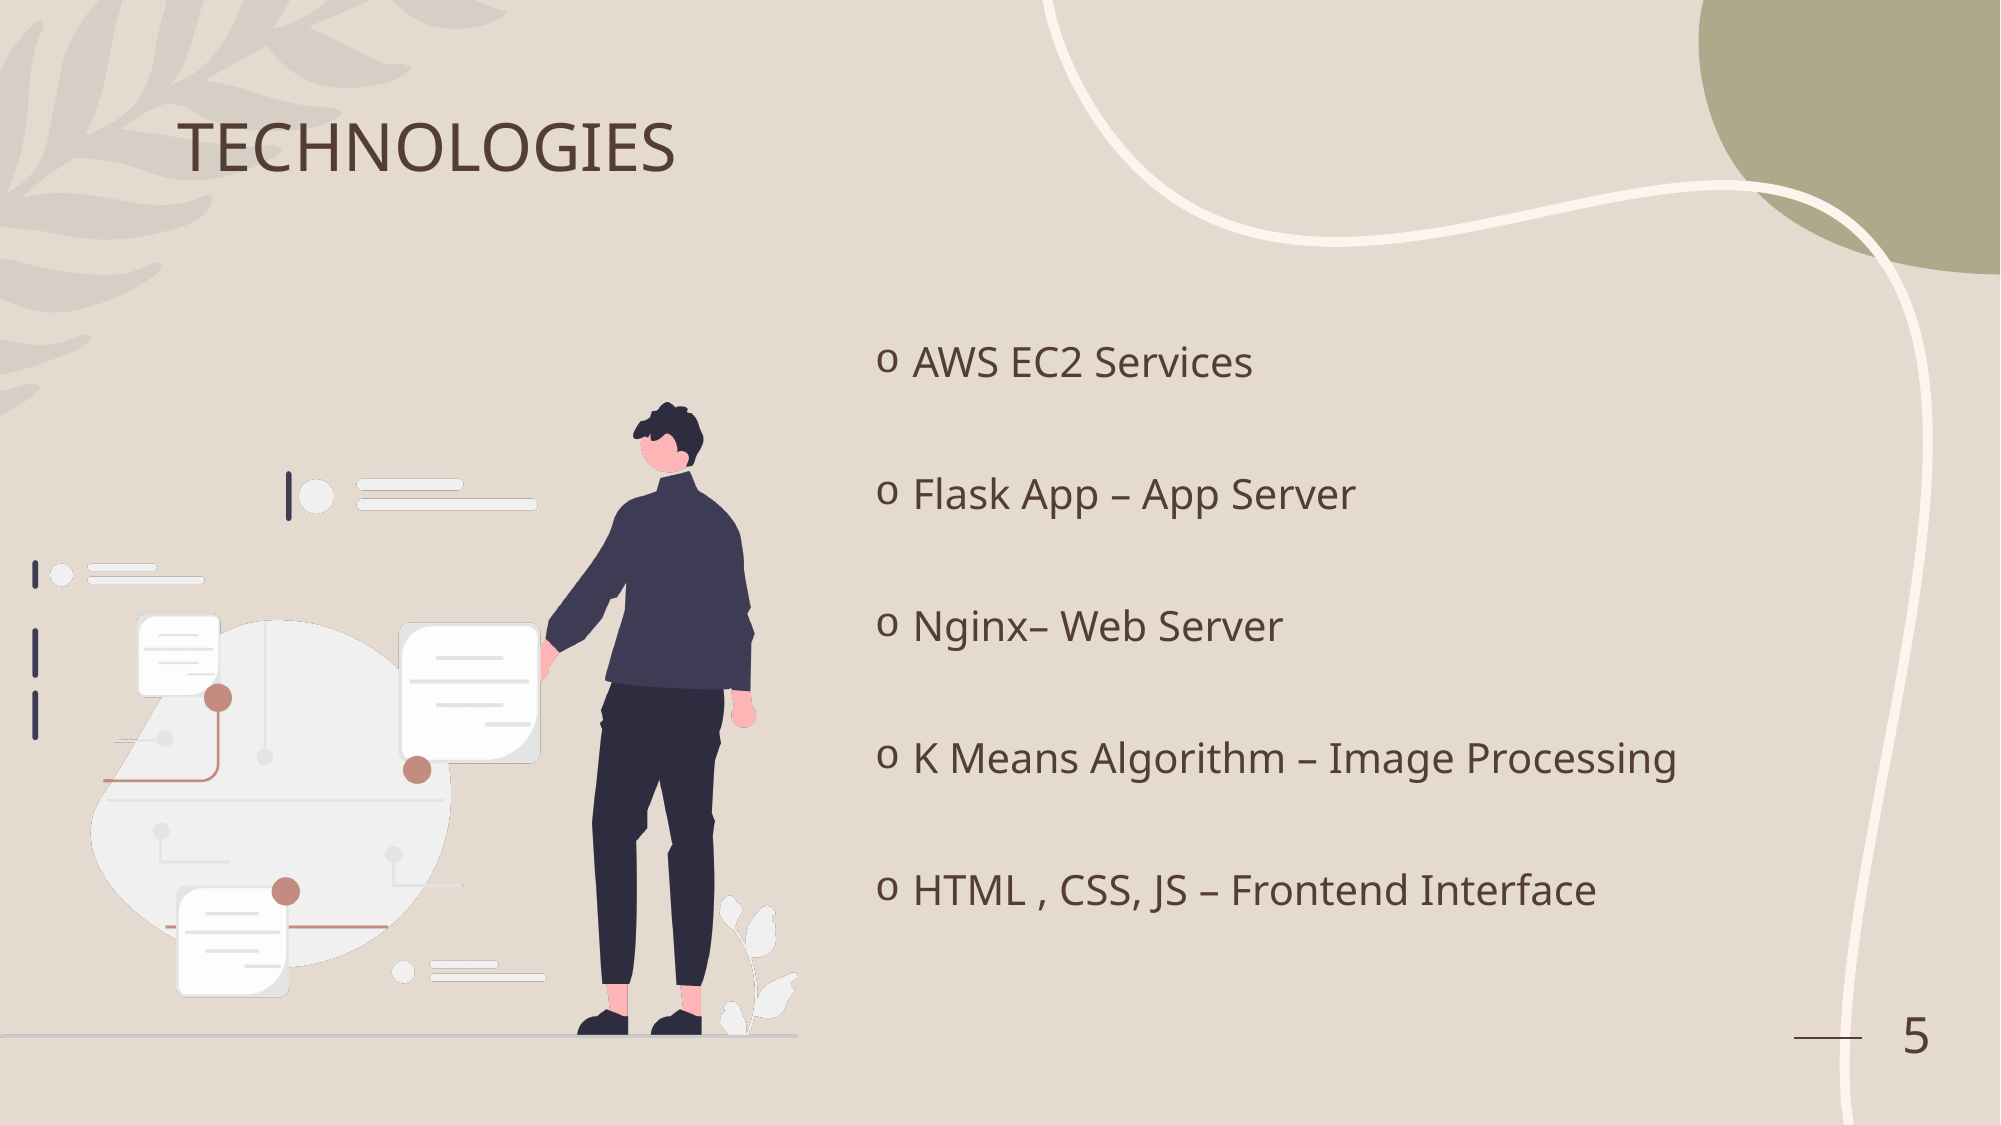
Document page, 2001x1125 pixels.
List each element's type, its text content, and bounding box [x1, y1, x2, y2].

title TECHNOLOGIES [162, 43, 1863, 194]
slide_number 5 [1862, 964, 1971, 1112]
picture [0, 402, 798, 1038]
text_box AWS EC2 Services Flask App – App Server Nginx– Web Server K Means Algorithm – Image Processing HTML , CSS, JS – Frontend Interface [859, 334, 2000, 965]
